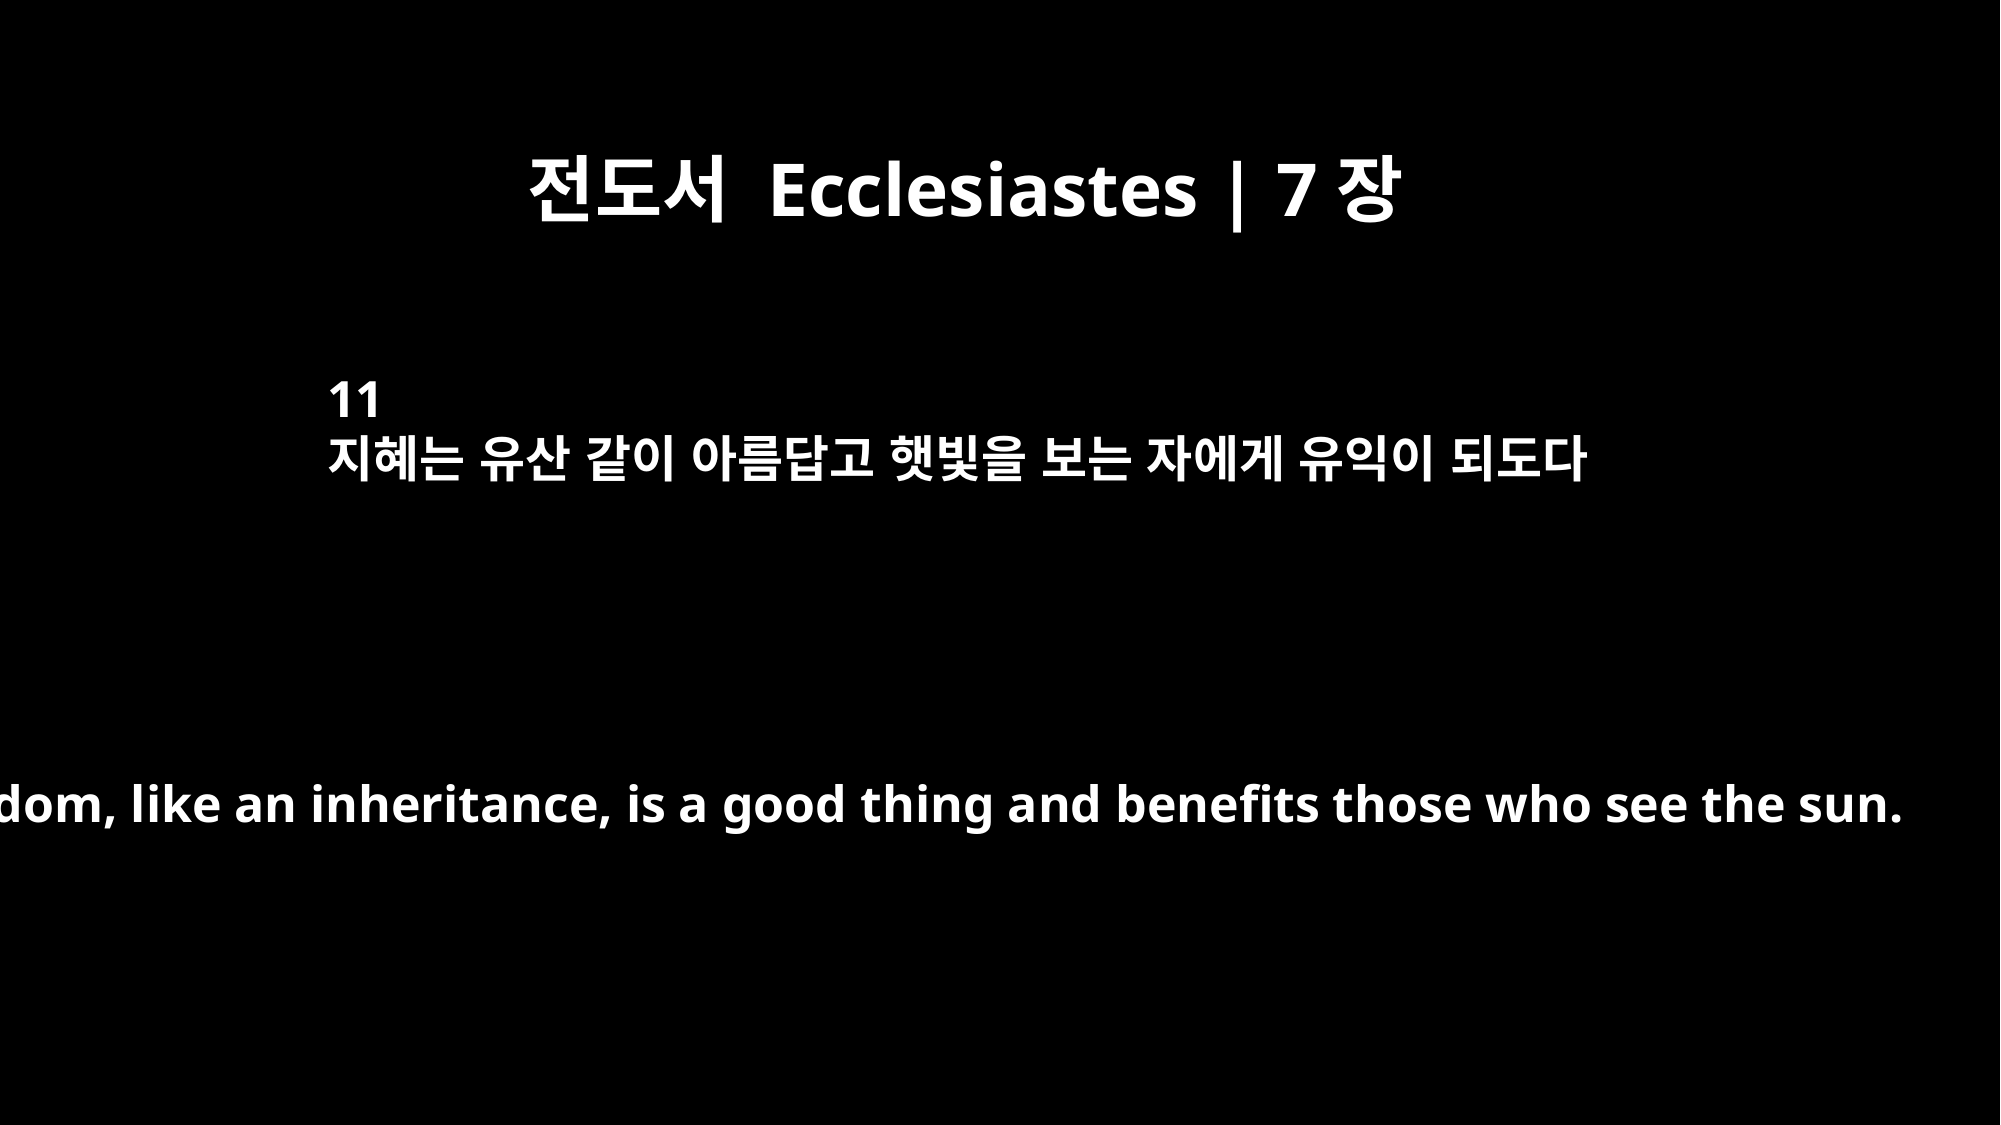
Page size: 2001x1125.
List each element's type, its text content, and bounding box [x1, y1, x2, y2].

text_box 전도서 Ecclesiastes | 7장 [513, 136, 1419, 239]
text_box 11 지혜는 유산 같이 아름답고 햇빛을 보는 자에게 유익이 되도다 [312, 359, 1605, 495]
text_box Wisdom, like an inheritance, is a good thing and benefits those who see the sun. [0, 764, 1919, 840]
